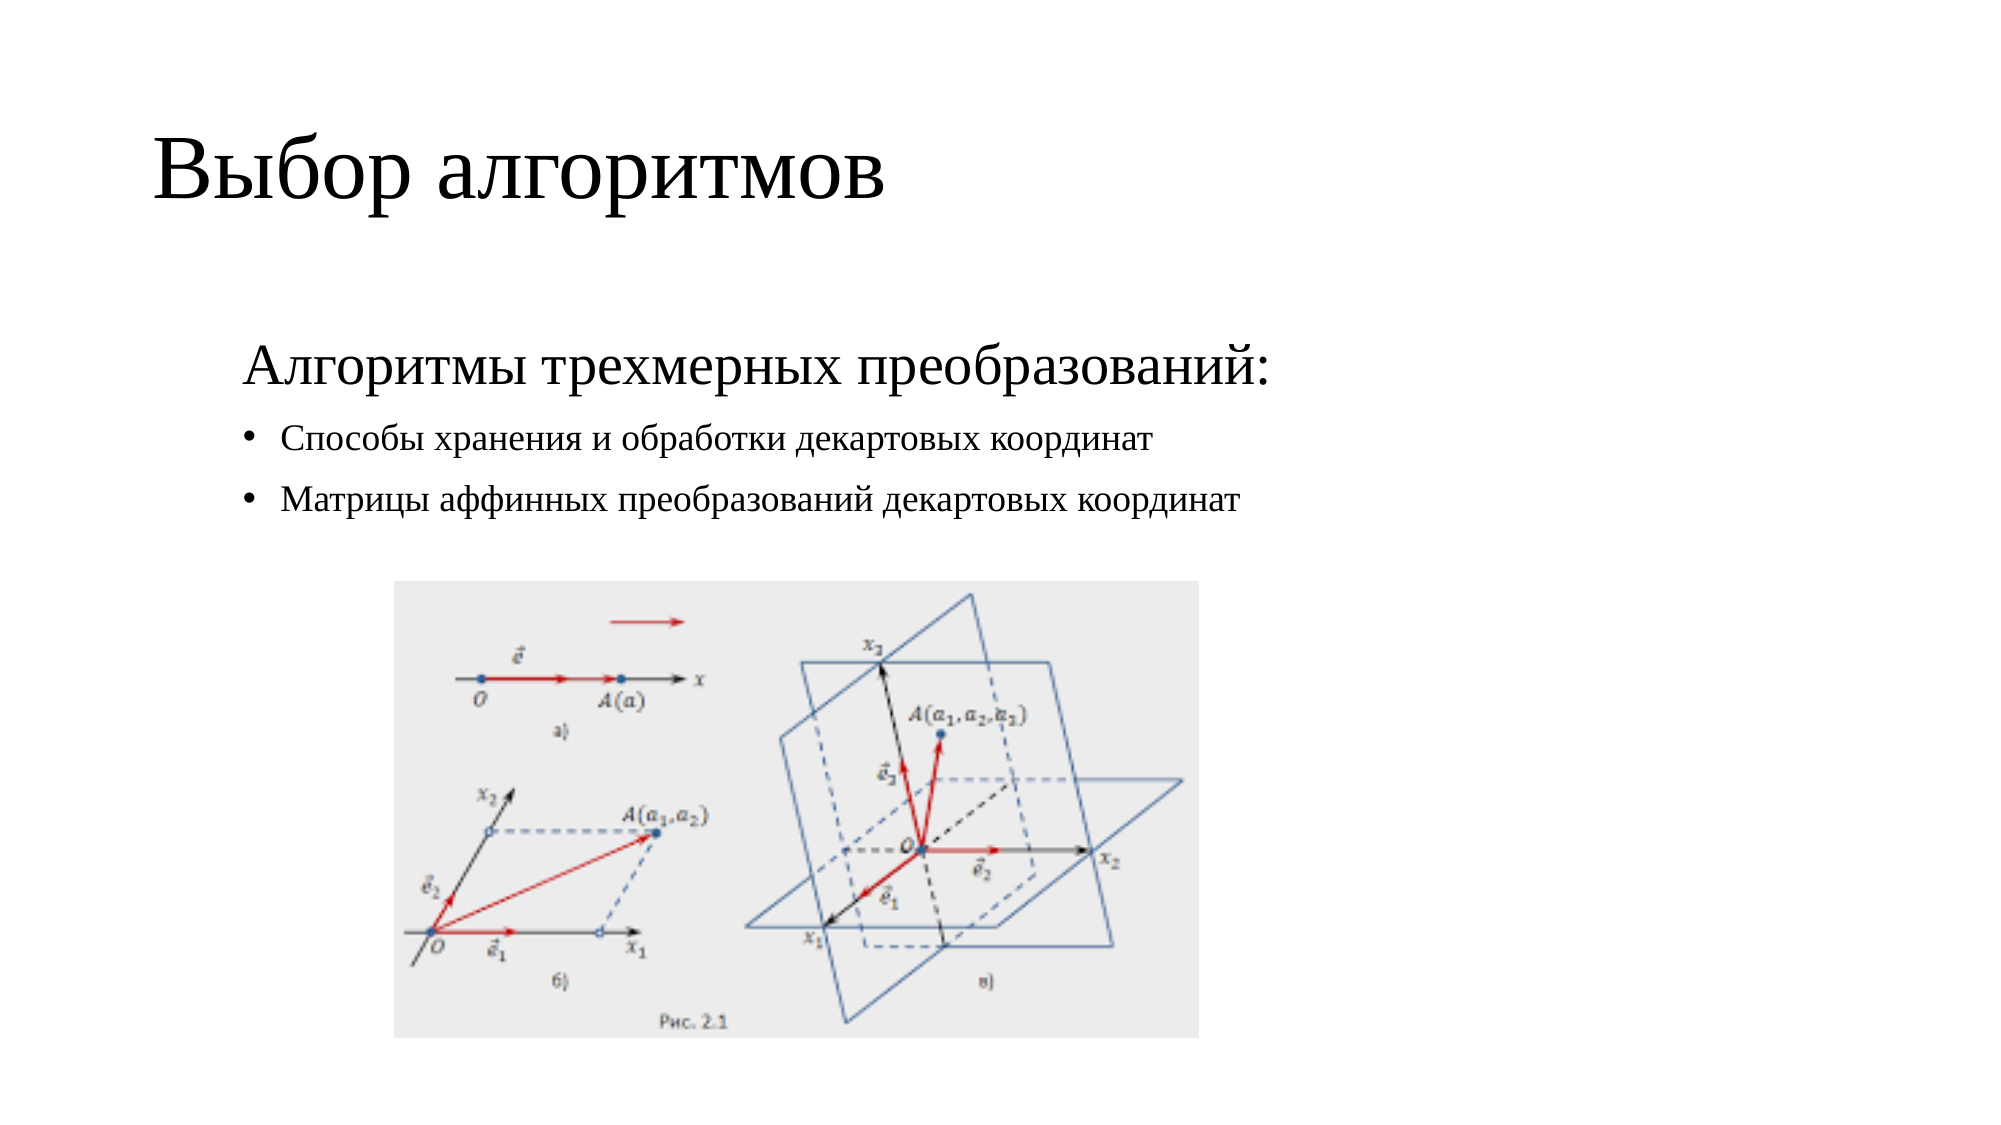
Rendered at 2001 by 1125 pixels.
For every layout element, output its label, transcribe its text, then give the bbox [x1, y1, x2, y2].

title Выбор алгоритмов [137, 59, 1863, 278]
picture [394, 581, 1199, 1038]
list Алгоритмы трехмерных преобразований: Способы хранения и обработки декартовых координат Матрицы аффинных преобразований декартовых координат [227, 326, 1494, 614]
